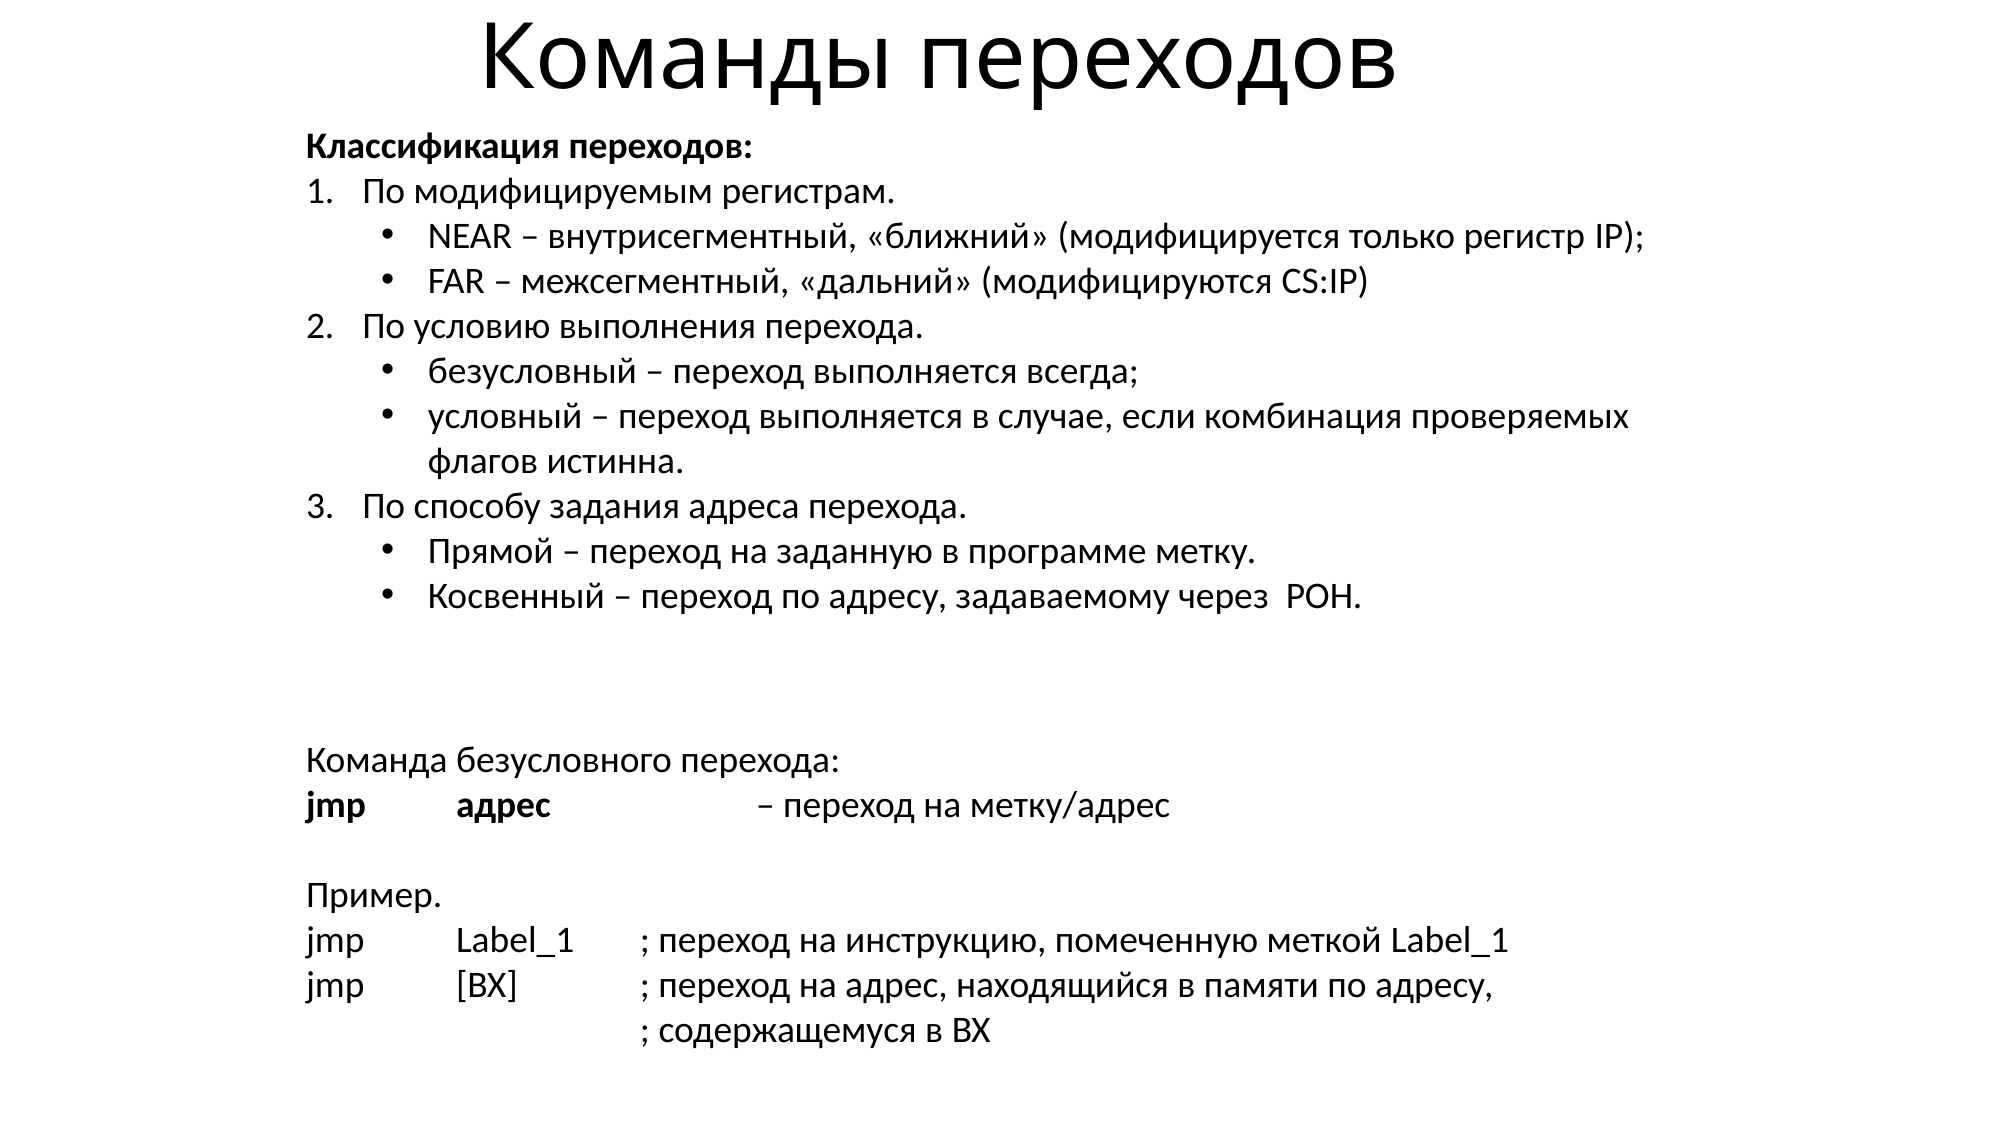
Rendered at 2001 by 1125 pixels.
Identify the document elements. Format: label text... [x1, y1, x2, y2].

title Команды переходов [326, 0, 1552, 113]
text_box Команда безусловного перехода: jmp адрес – переход на метку/адрес Пример. jmp Label_1 ; переход на инструкцию, помеченную меткой Label_1 jmp [BX] ; переход на адрес, находящийся в памяти по адресу, ; содержащемуся в BX [291, 727, 1674, 1058]
text_box Классификация переходов: По модифицируемым регистрам. NEAR – внутрисегментный, «ближний» (модифицируется только регистр IP); FAR – межсегментный, «дальний» (модифицируются CS:IP) По условию выполнения перехода. безусловный – переход выполняется всегда; условный – переход выполняется в случае, если комбинация проверяемых флагов истинна. По способу задания адреса перехода. Прямой – переход на заданную в программе метку. Косвенный – переход по адресу, задаваемому через РОН. [291, 113, 1674, 624]
